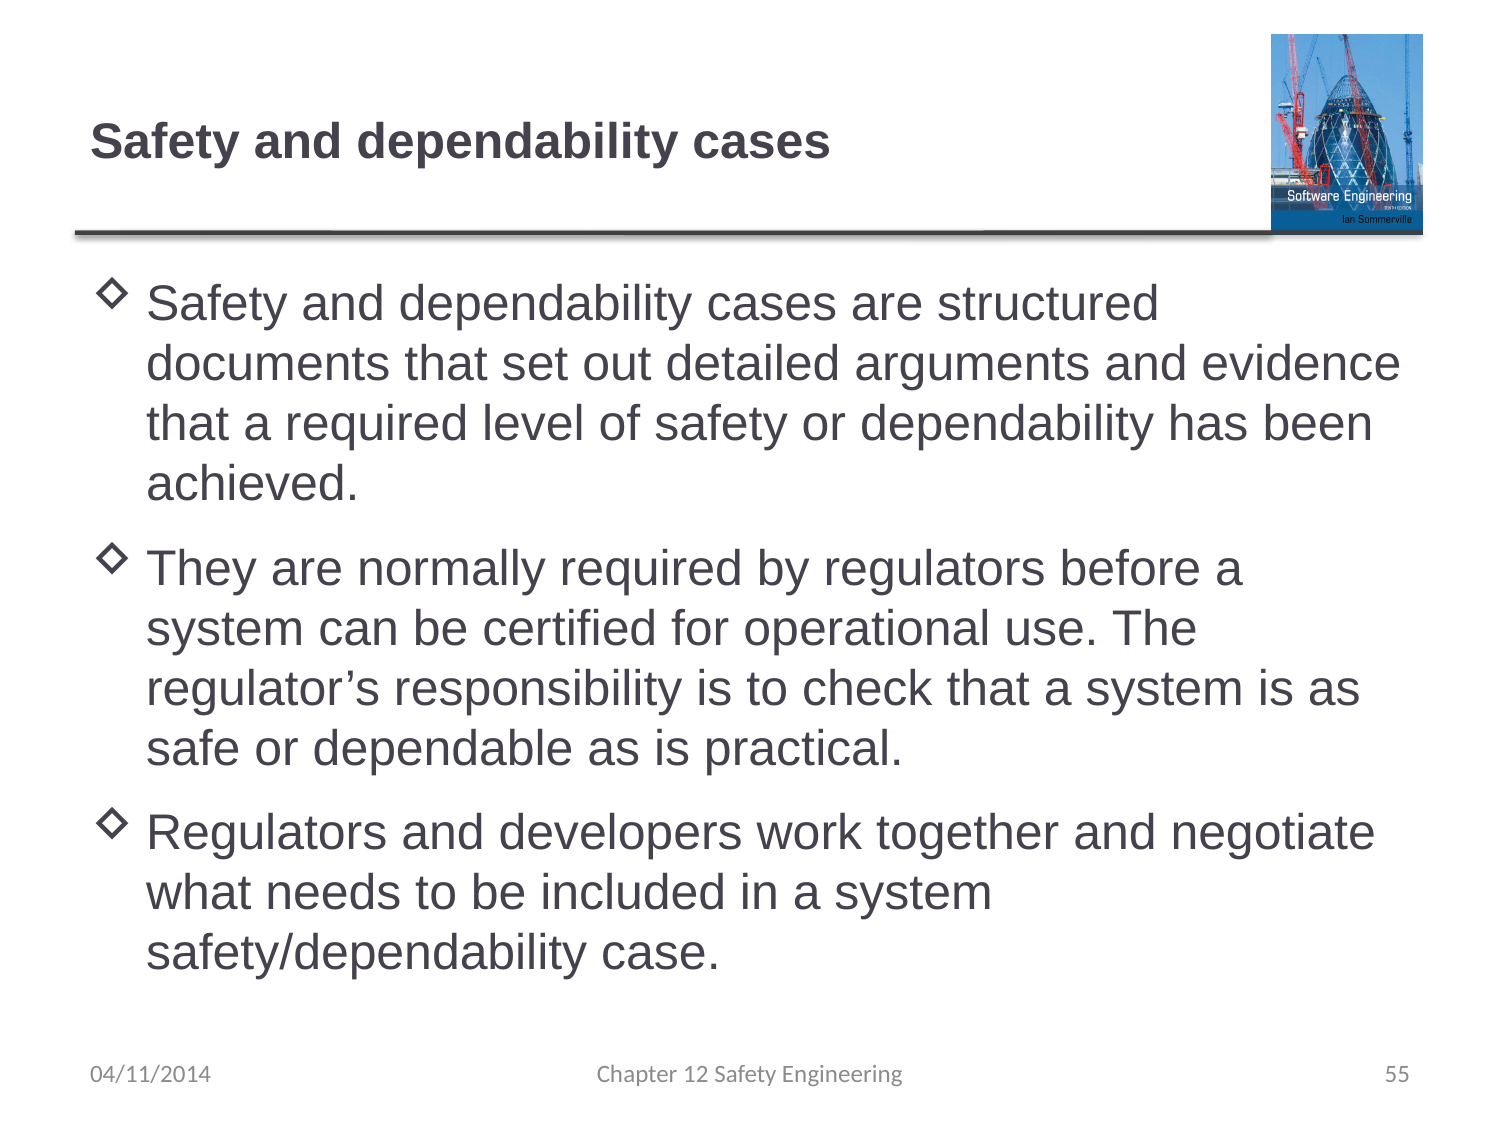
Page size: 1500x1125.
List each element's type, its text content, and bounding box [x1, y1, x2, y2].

slide_number 55 [1074, 1042, 1425, 1103]
footer Chapter 12 Safety Engineering [512, 1042, 988, 1103]
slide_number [75, 1042, 425, 1103]
title Safety and dependability cases [74, 44, 1272, 233]
picture [1271, 34, 1423, 230]
list Safety and dependability cases are structured documents that set out detailed arguments and evidence that a required level of safety or dependability has been achieved. They are normally required by regulators before a system can be certified for operational use. The regulator’s responsibility is to check that a system is as safe or dependable as is practical. Regulators and developers work together and negotiate what needs to be included in a system safety/dependability case. [75, 262, 1425, 1005]
